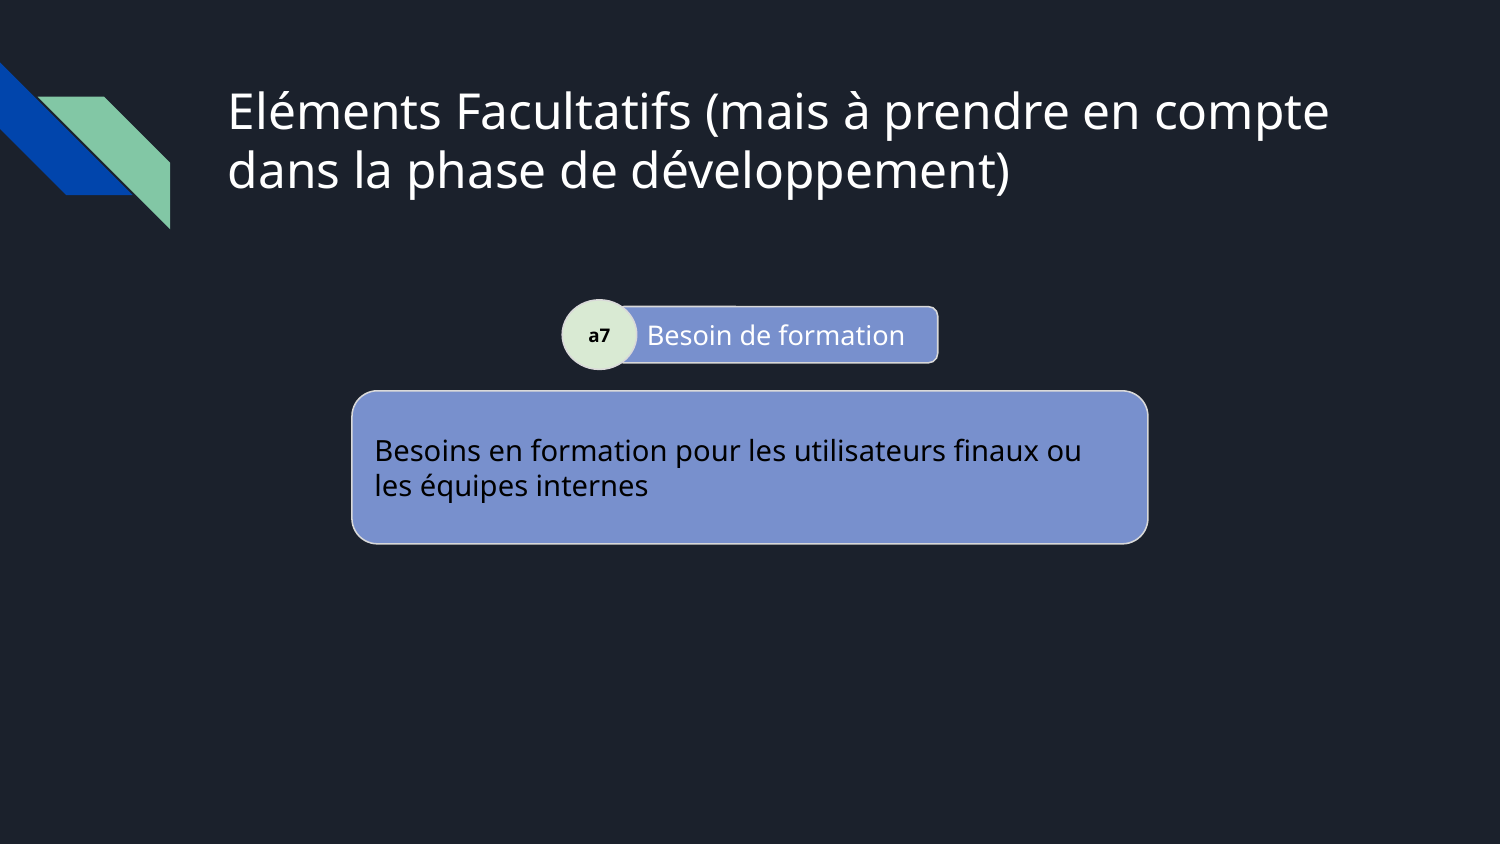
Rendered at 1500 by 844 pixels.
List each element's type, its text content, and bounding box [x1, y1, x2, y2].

text_box a7 [562, 299, 637, 370]
text_box Besoin de formation [623, 306, 938, 363]
title Eléments Facultatifs (mais à prendre en compte dans la phase de développement) [212, 64, 1368, 215]
text_box Besoins en formation pour les utilisateurs finaux ou les équipes internes [351, 390, 1148, 544]
